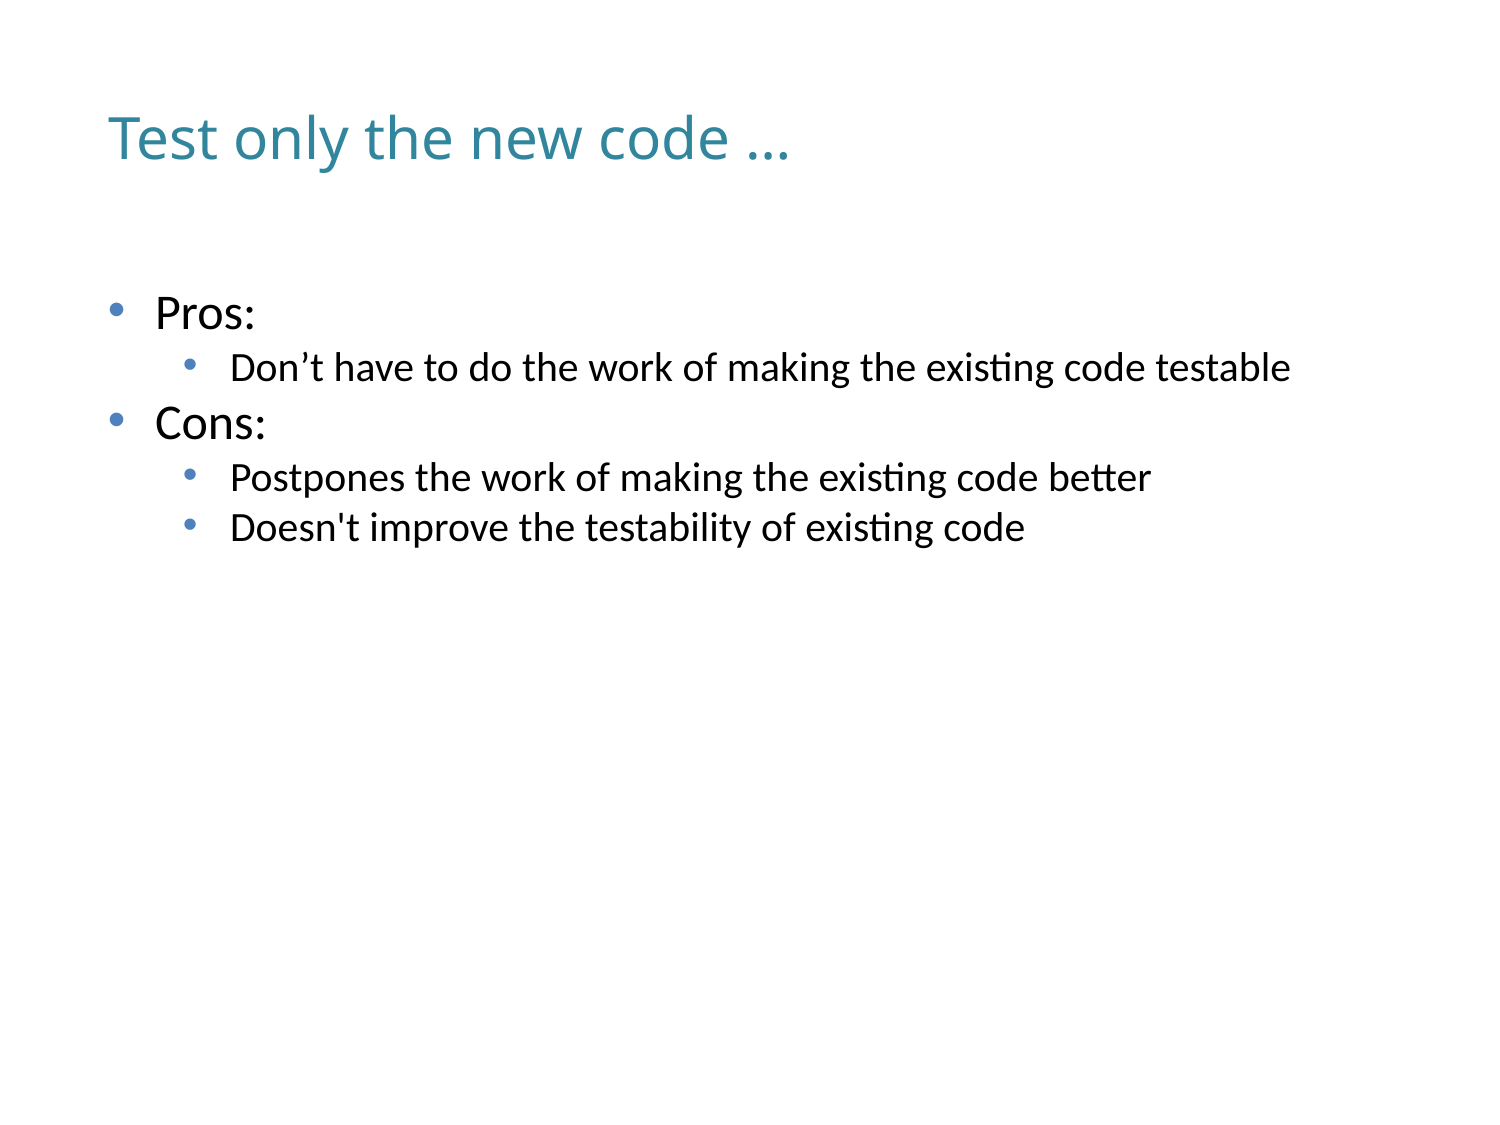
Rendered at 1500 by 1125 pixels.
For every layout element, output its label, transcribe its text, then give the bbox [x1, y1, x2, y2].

text_box Pros: Don’t have to do the work of making the existing code testable Cons: Postpones the work of making the existing code better Doesn't improve the testability of existing code [93, 271, 1463, 557]
list Test only the new code … [93, 94, 992, 187]
